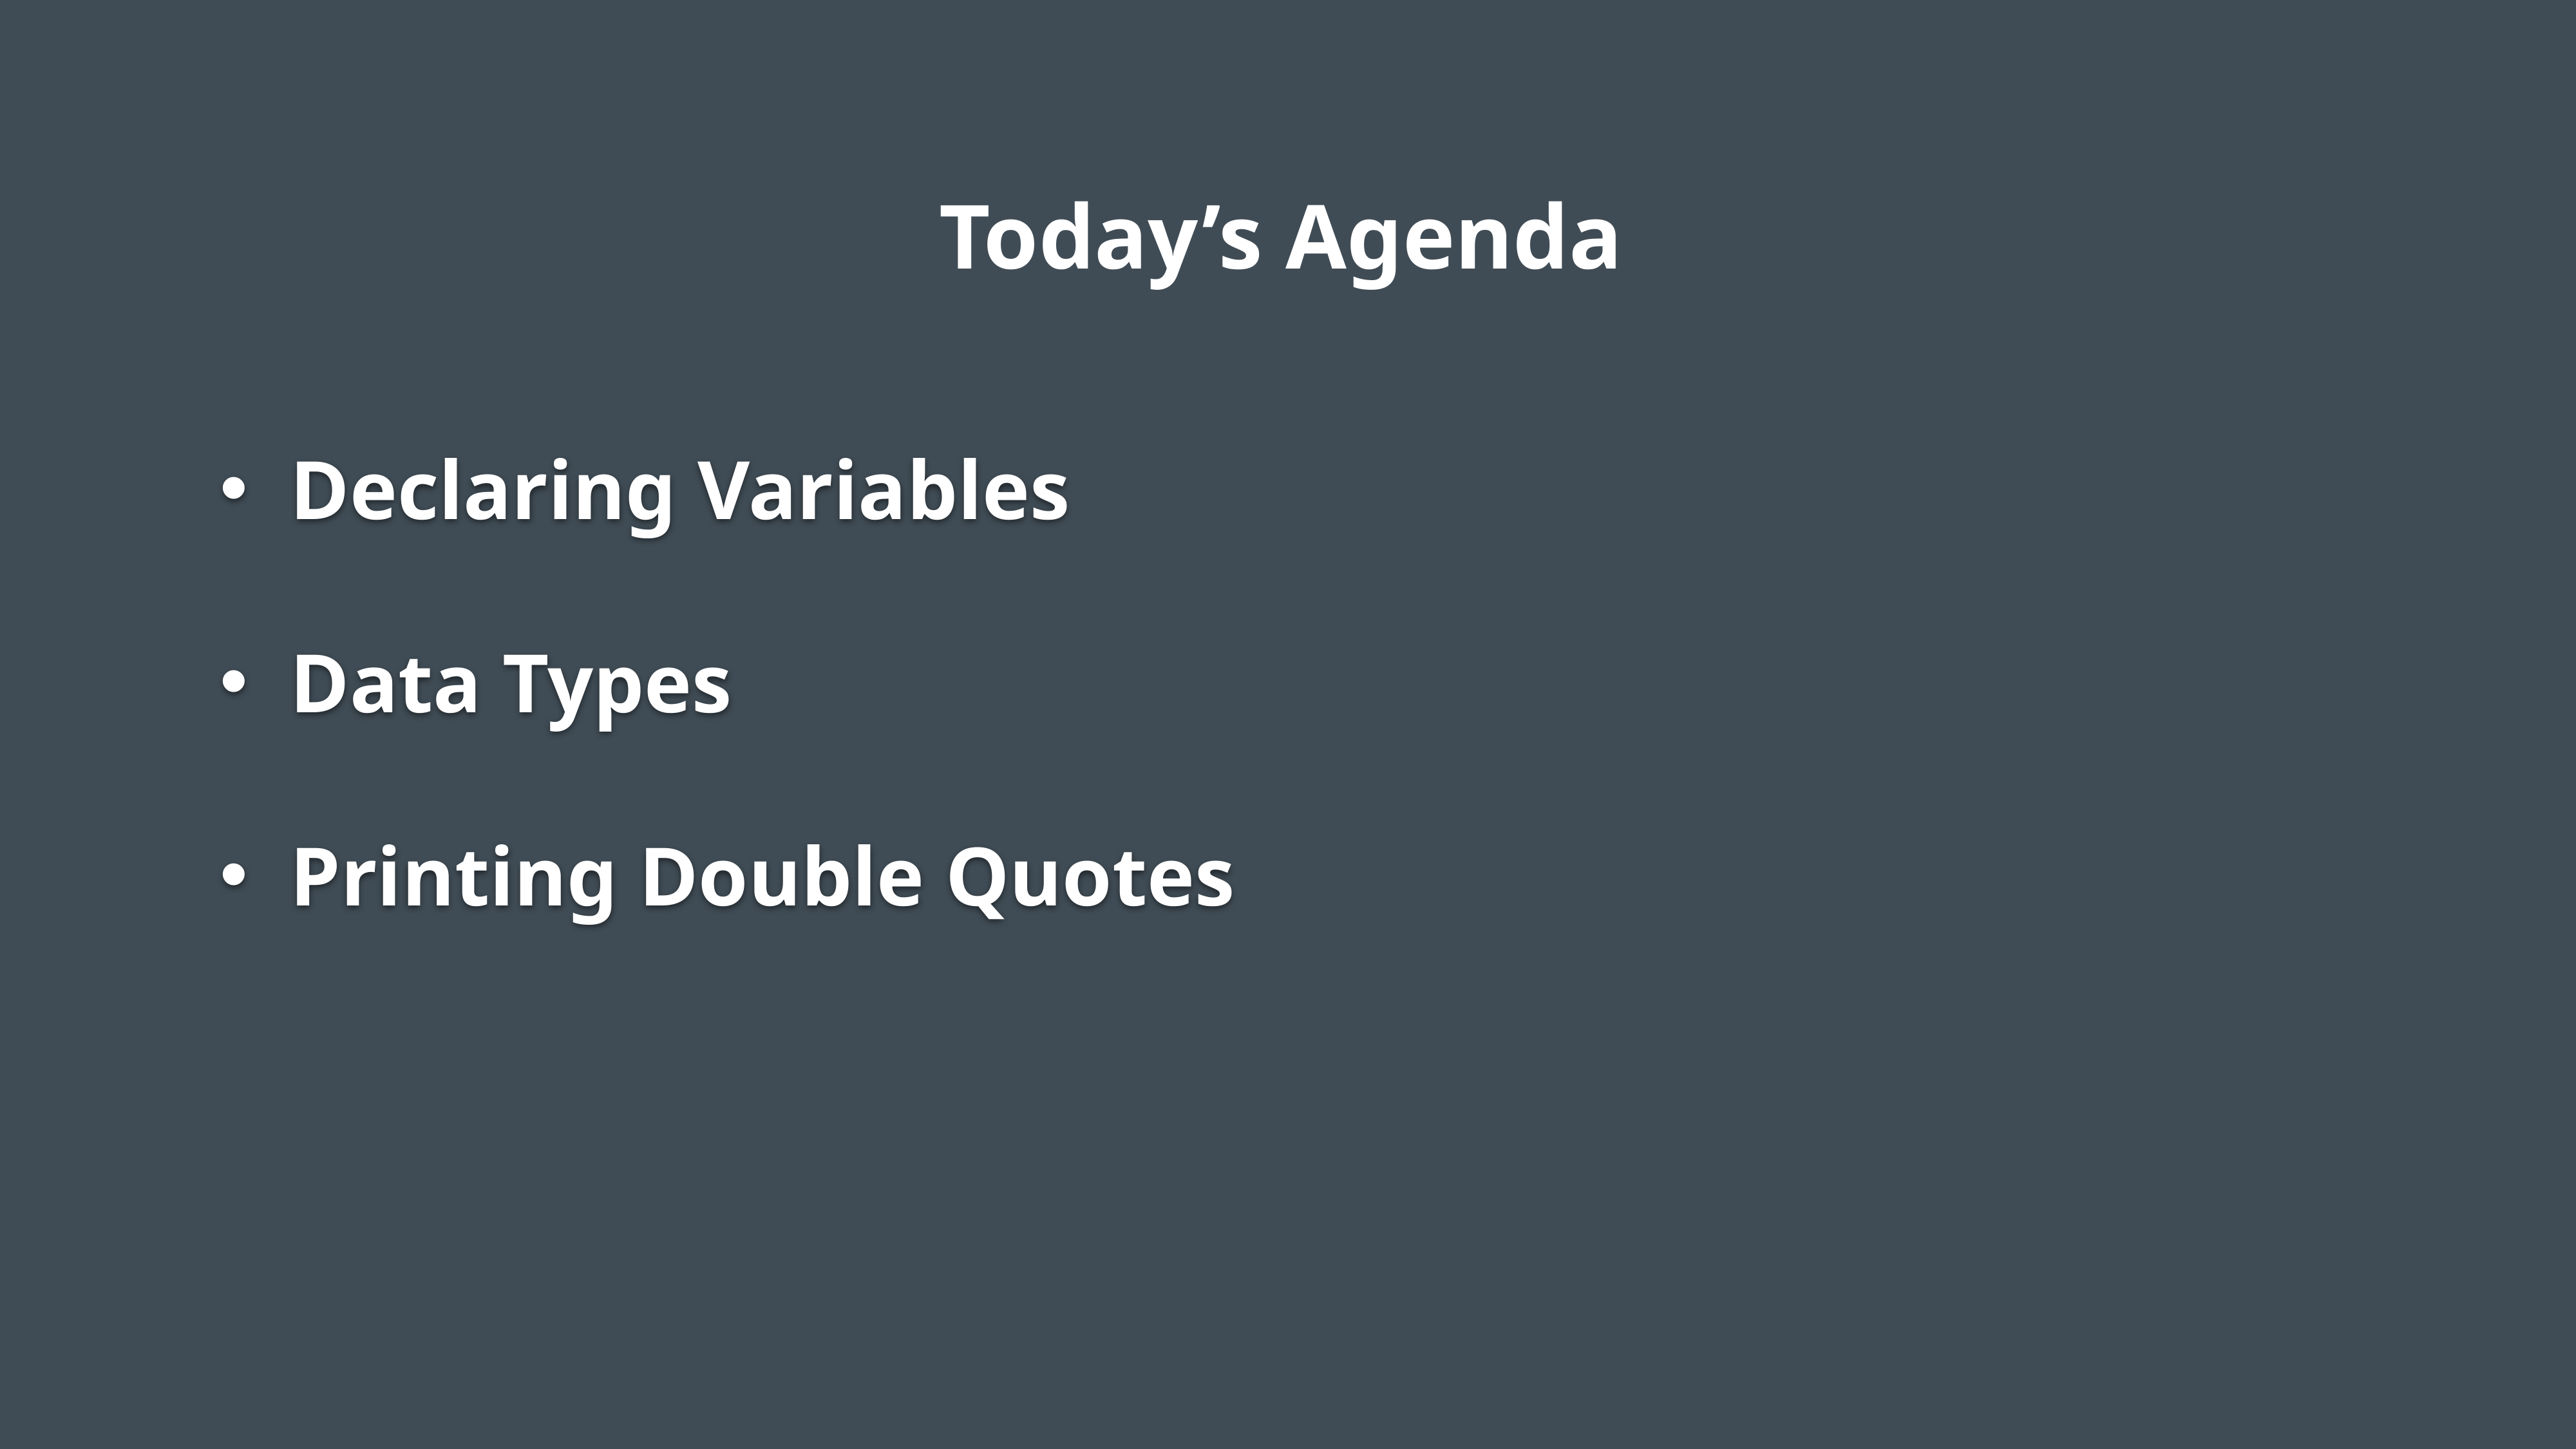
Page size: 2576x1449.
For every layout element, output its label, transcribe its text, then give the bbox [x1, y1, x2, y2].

text_box Today’s Agenda [220, 200, 2342, 286]
text_box Declaring Variables Data Types Printing Double Quotes [220, 439, 1359, 1019]
